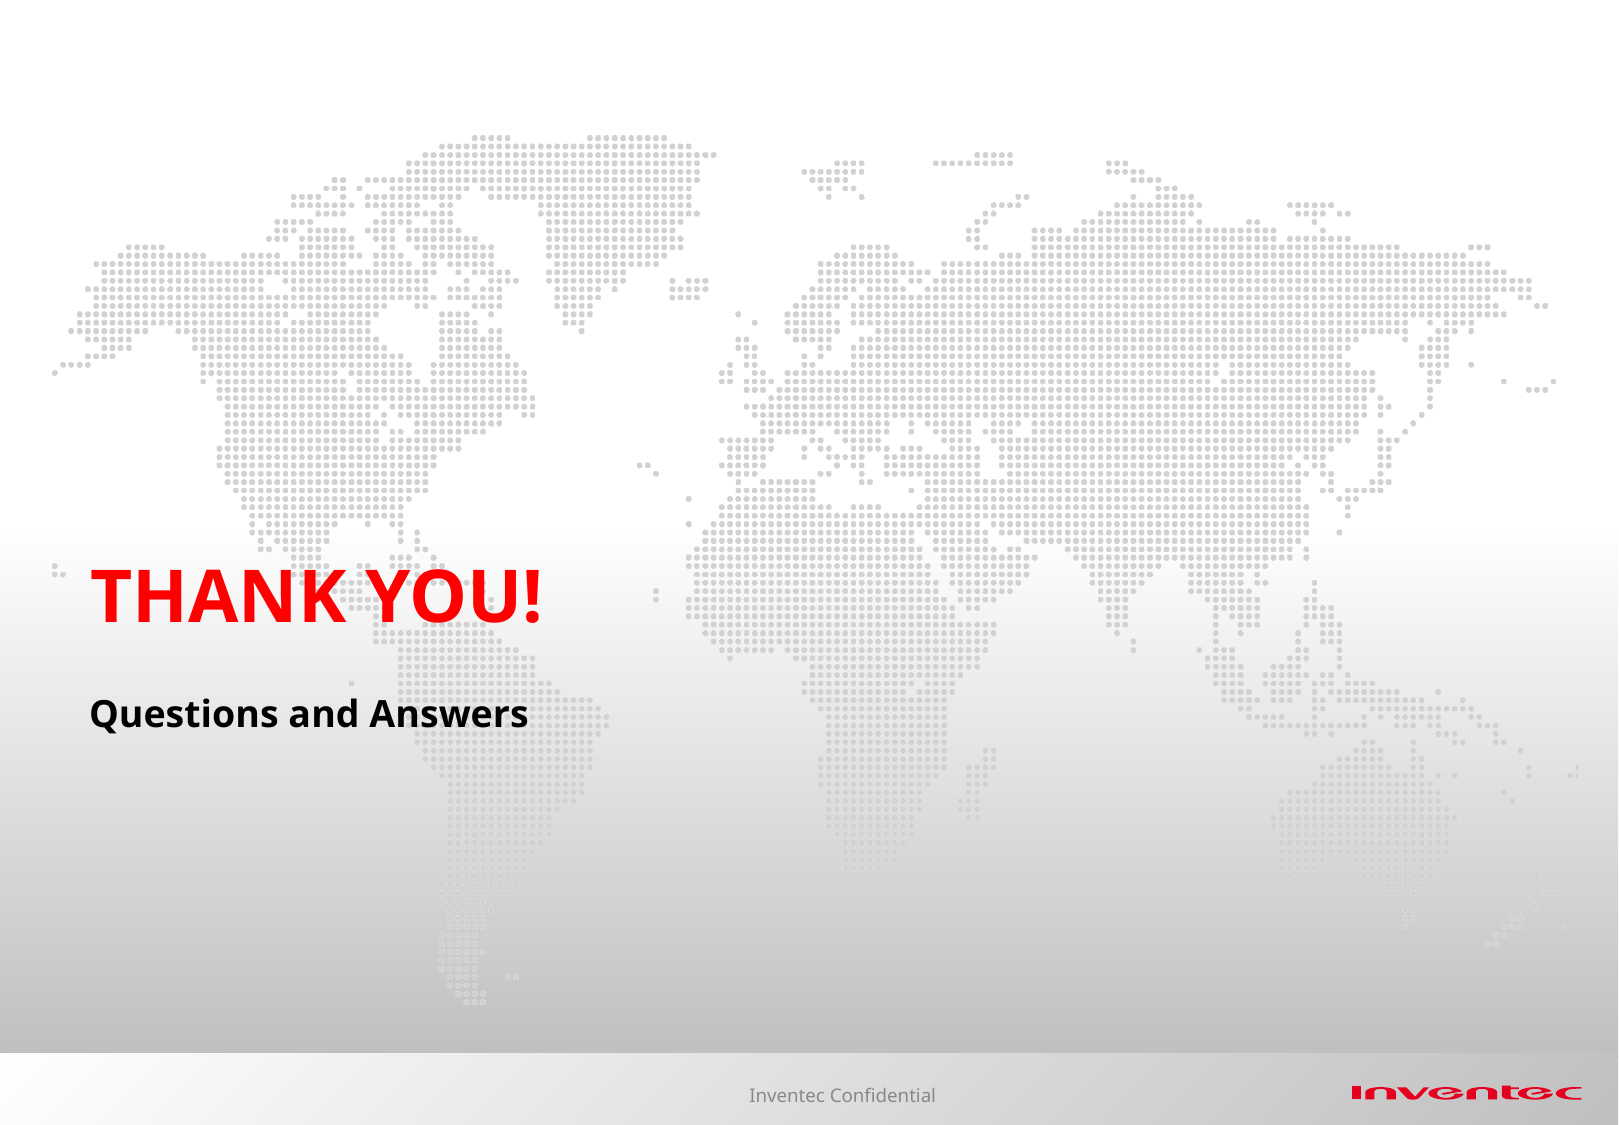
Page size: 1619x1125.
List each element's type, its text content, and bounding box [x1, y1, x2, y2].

title Thank YOU! [76, 542, 1456, 661]
list Questions and Answers [75, 667, 1455, 743]
